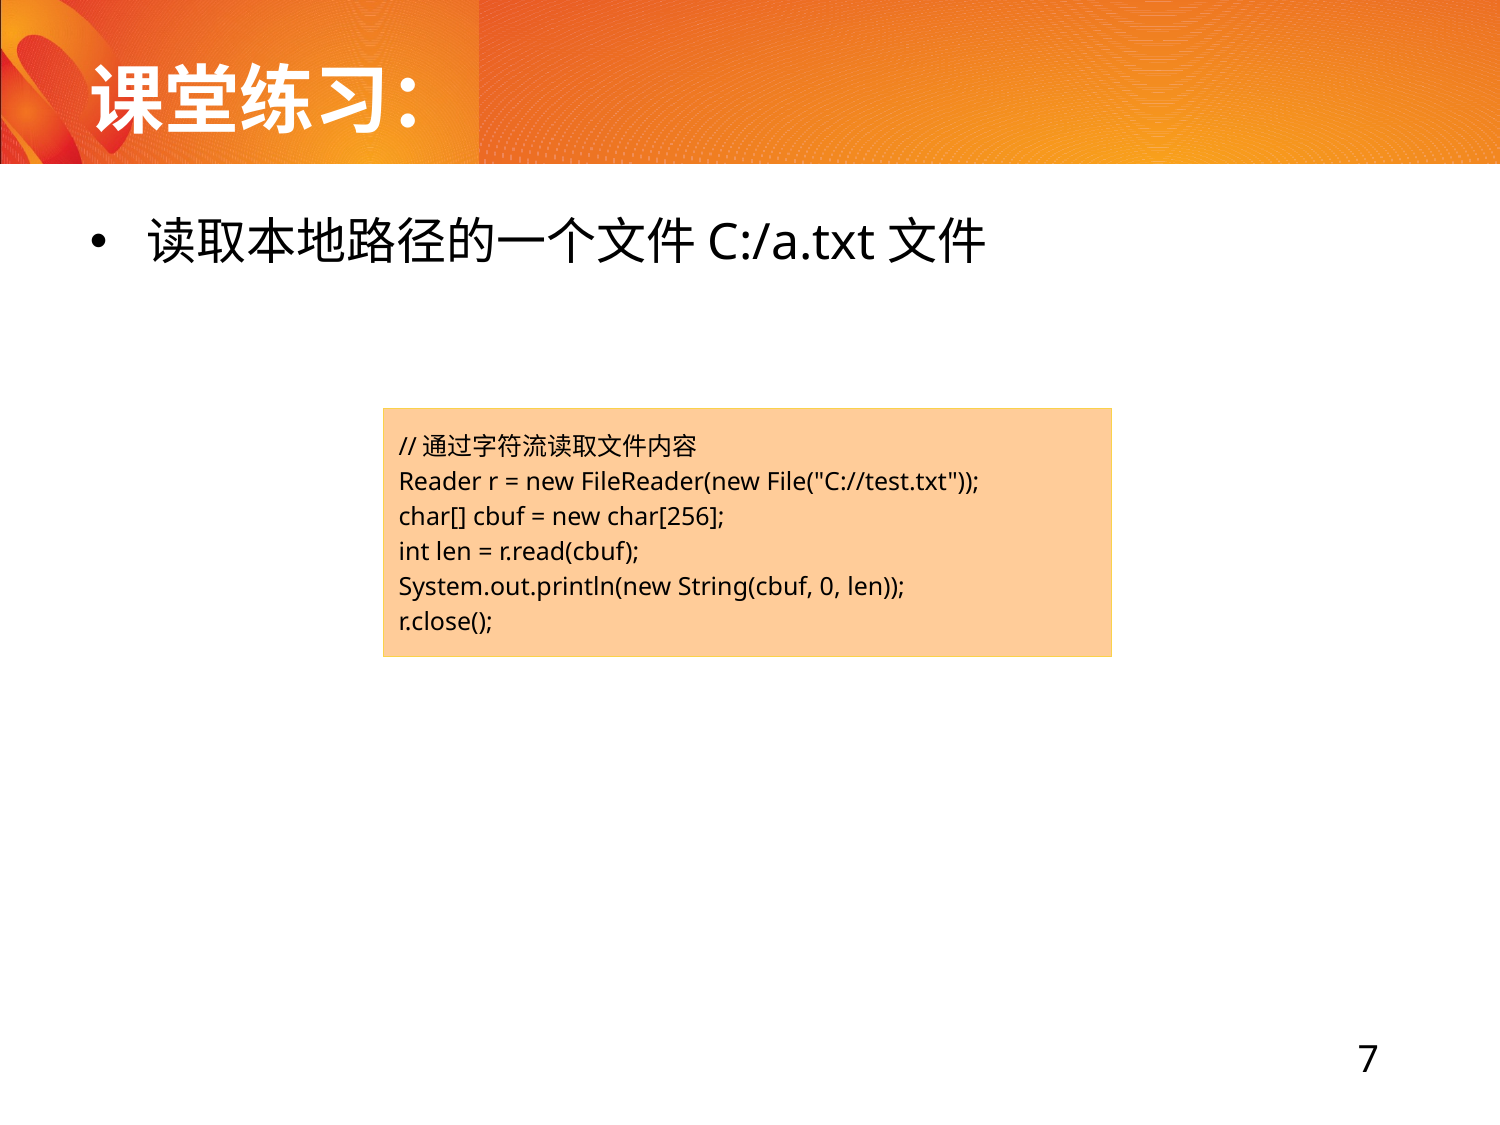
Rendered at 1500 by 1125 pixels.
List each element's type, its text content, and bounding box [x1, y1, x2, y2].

text_box //通过字符流读取文件内容 Reader r = new FileReader(new File("C://test.txt")); char[] cbuf = new char[256]; int len = r.read(cbuf); System.out.println(new String(cbuf, 0, len)); r.close(); [383, 408, 1112, 657]
picture [0, 0, 1500, 164]
list 读取本地路径的一个文件C:/a.txt文件 [75, 190, 1425, 1005]
title 课堂练习： [75, 45, 1425, 167]
